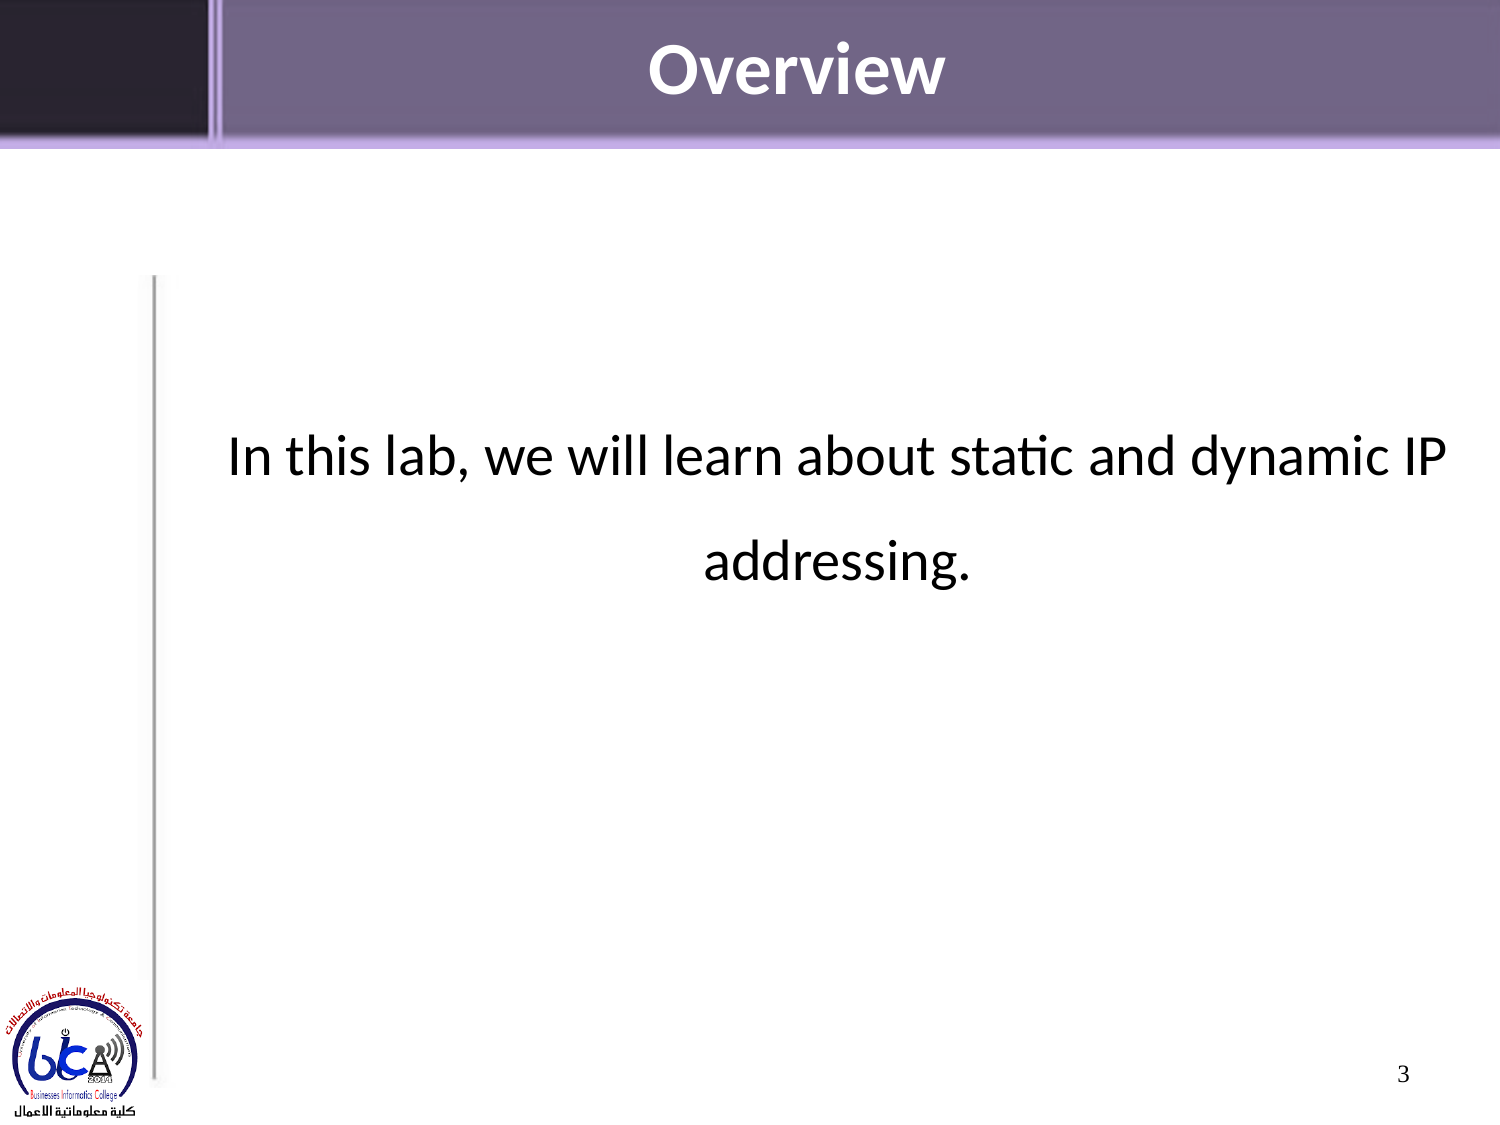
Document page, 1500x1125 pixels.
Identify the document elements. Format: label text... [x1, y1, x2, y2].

text_box In this lab, we will learn about static and dynamic IP addressing. [182, 375, 1500, 693]
picture [0, 0, 1500, 149]
picture [0, 275, 179, 1125]
slide_number 3 [1074, 1042, 1425, 1103]
